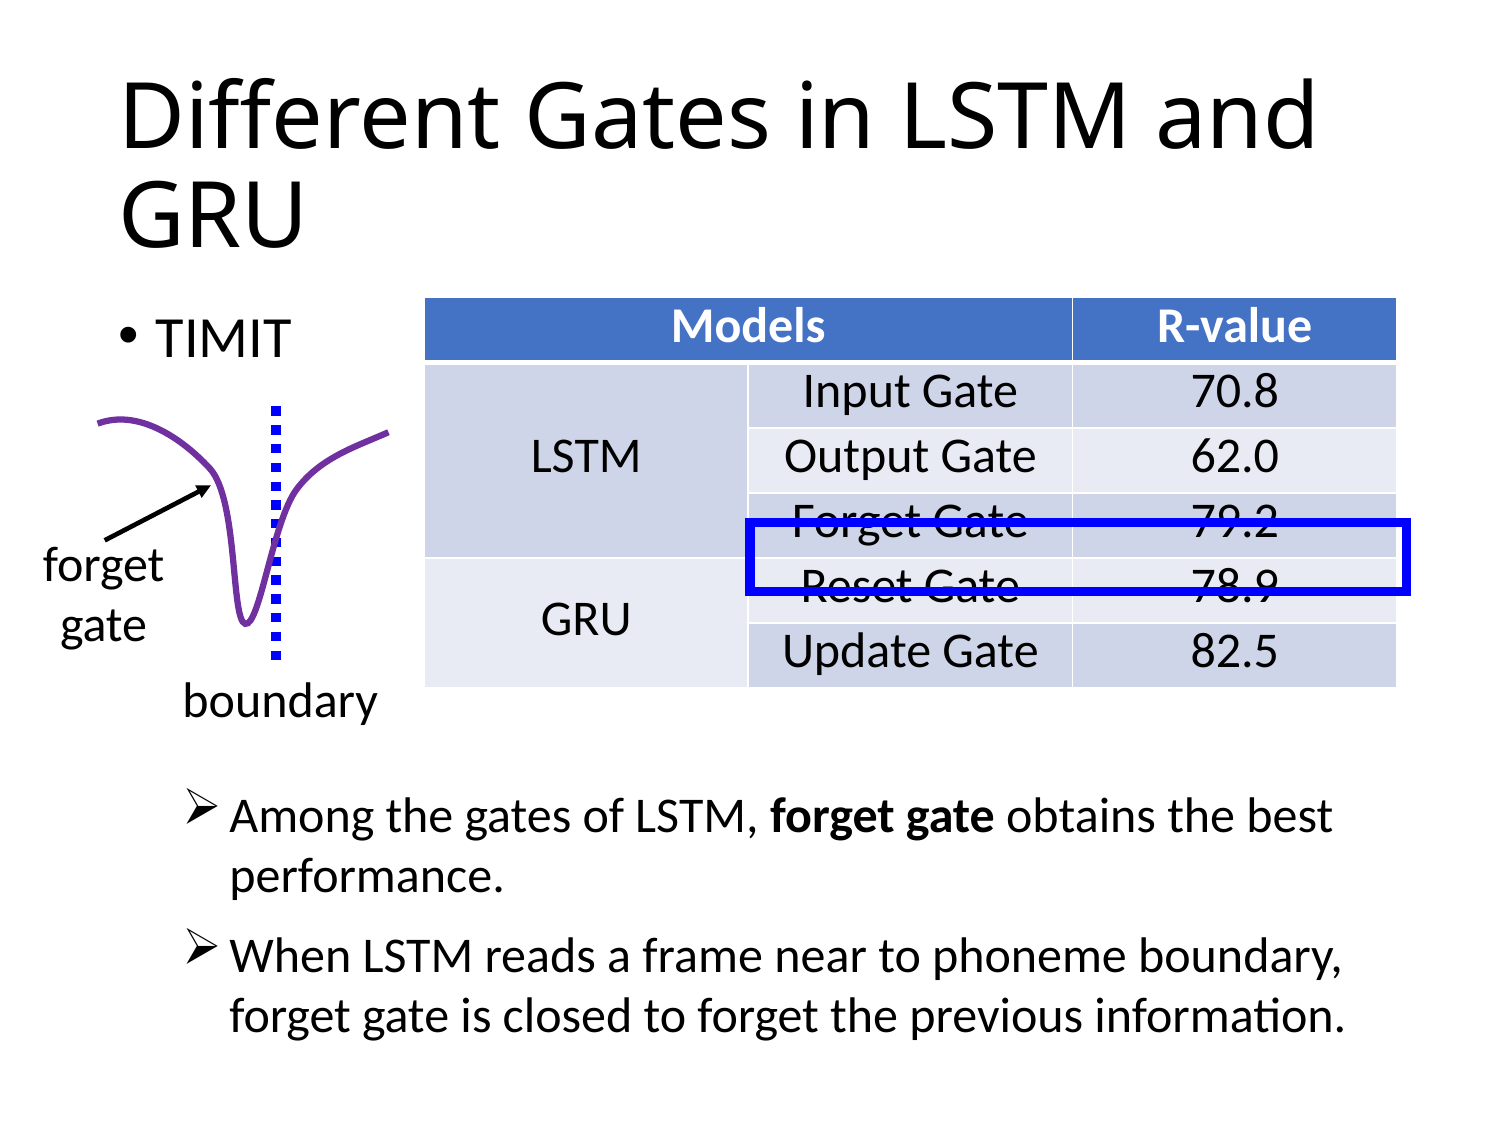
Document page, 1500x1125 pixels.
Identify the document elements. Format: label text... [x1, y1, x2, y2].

table_cell Reset Gate [749, 592, 1072, 622]
table_header Models [425, 298, 1072, 360]
table_cell Input Gate [749, 365, 1072, 427]
table_cell Update Gate [749, 624, 1072, 687]
table_cell 82.5 [1073, 624, 1396, 687]
title Different Gates in LSTM and GRU [103, 59, 1397, 278]
text_box forget gate [21, 523, 187, 659]
table_cell 70.8 [1073, 365, 1396, 427]
text_box [97, 418, 276, 625]
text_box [104, 485, 211, 541]
table_cell Output Gate [749, 429, 1072, 492]
text_box boundary [167, 659, 403, 735]
table_cell LSTM [425, 365, 747, 557]
table_header R-value [1073, 298, 1396, 360]
table_cell Forget Gate [749, 494, 1072, 521]
text_box [277, 428, 389, 540]
text_box [749, 521, 1407, 592]
table_cell 79.2 [1073, 494, 1396, 521]
table_cell 78.9 [1073, 592, 1396, 622]
table_cell 62.0 [1073, 429, 1396, 492]
list TIMIT [103, 299, 1397, 1014]
text_box Among the gates of LSTM, forget gate obtains the best performance. [167, 775, 1449, 911]
text_box When LSTM reads a frame near to phoneme boundary, forget gate is closed to forget the previous information. [167, 915, 1449, 1051]
table_cell GRU [425, 559, 747, 687]
